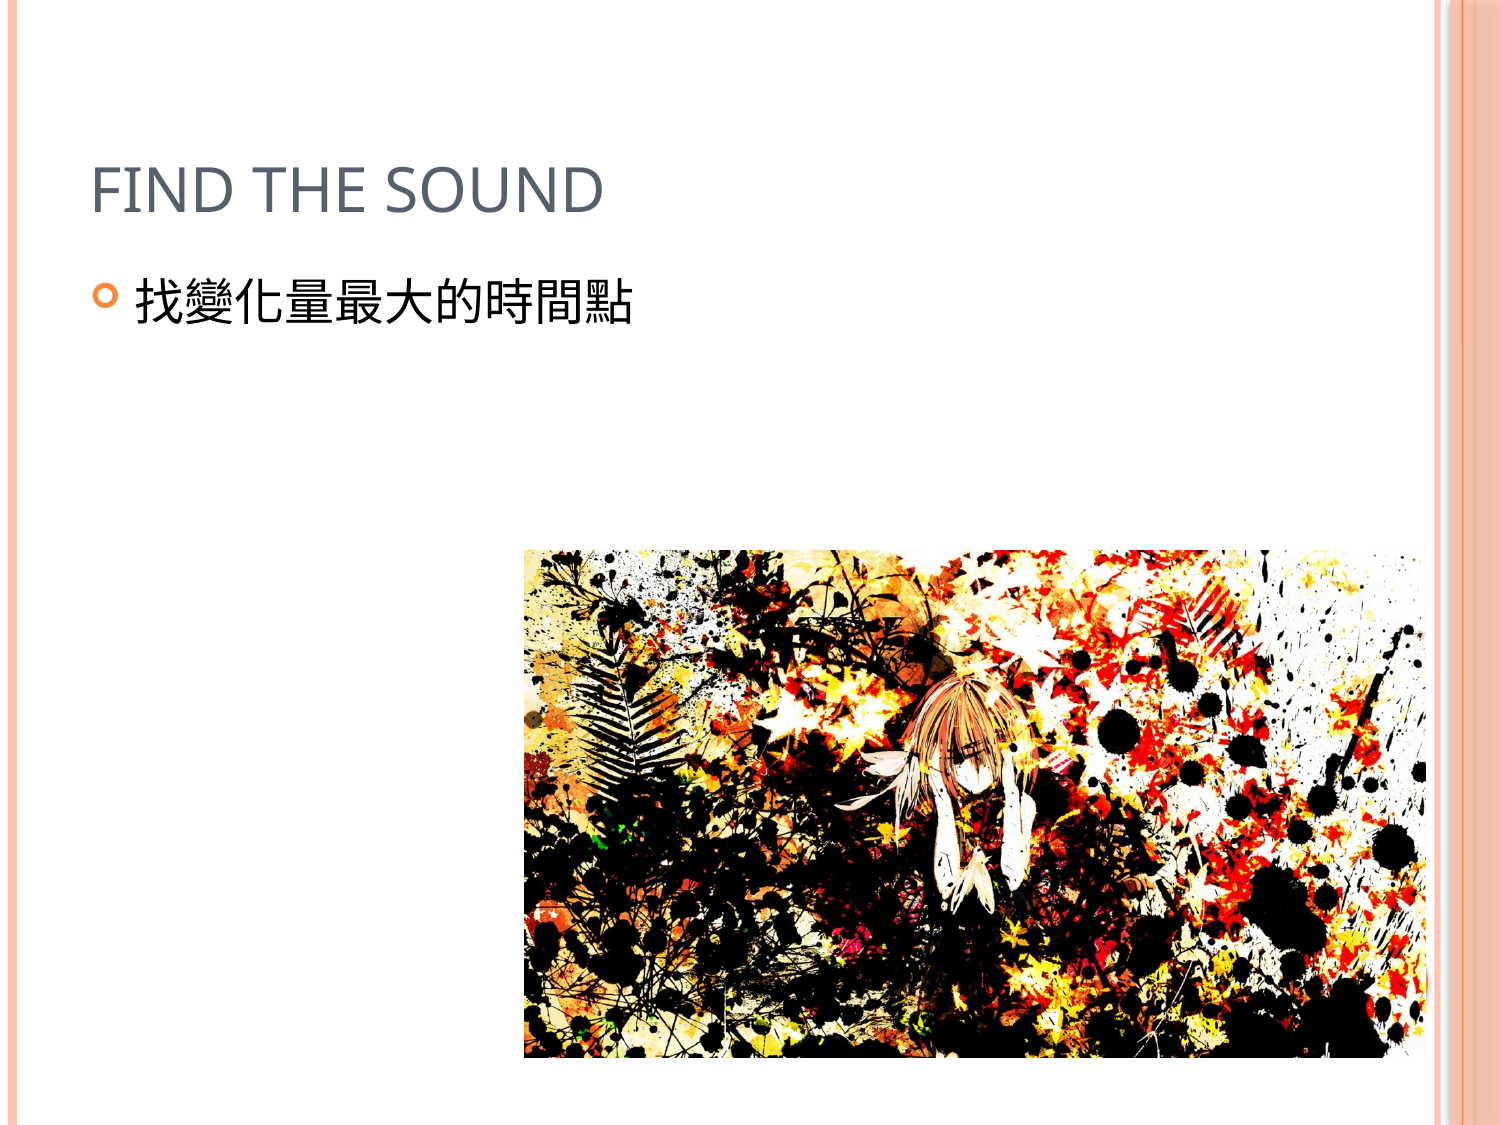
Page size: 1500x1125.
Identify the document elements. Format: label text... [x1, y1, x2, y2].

picture [524, 550, 1427, 1059]
title Find the sound [75, 45, 1300, 233]
list 找變化量最大的時間點 [75, 262, 1300, 1062]
